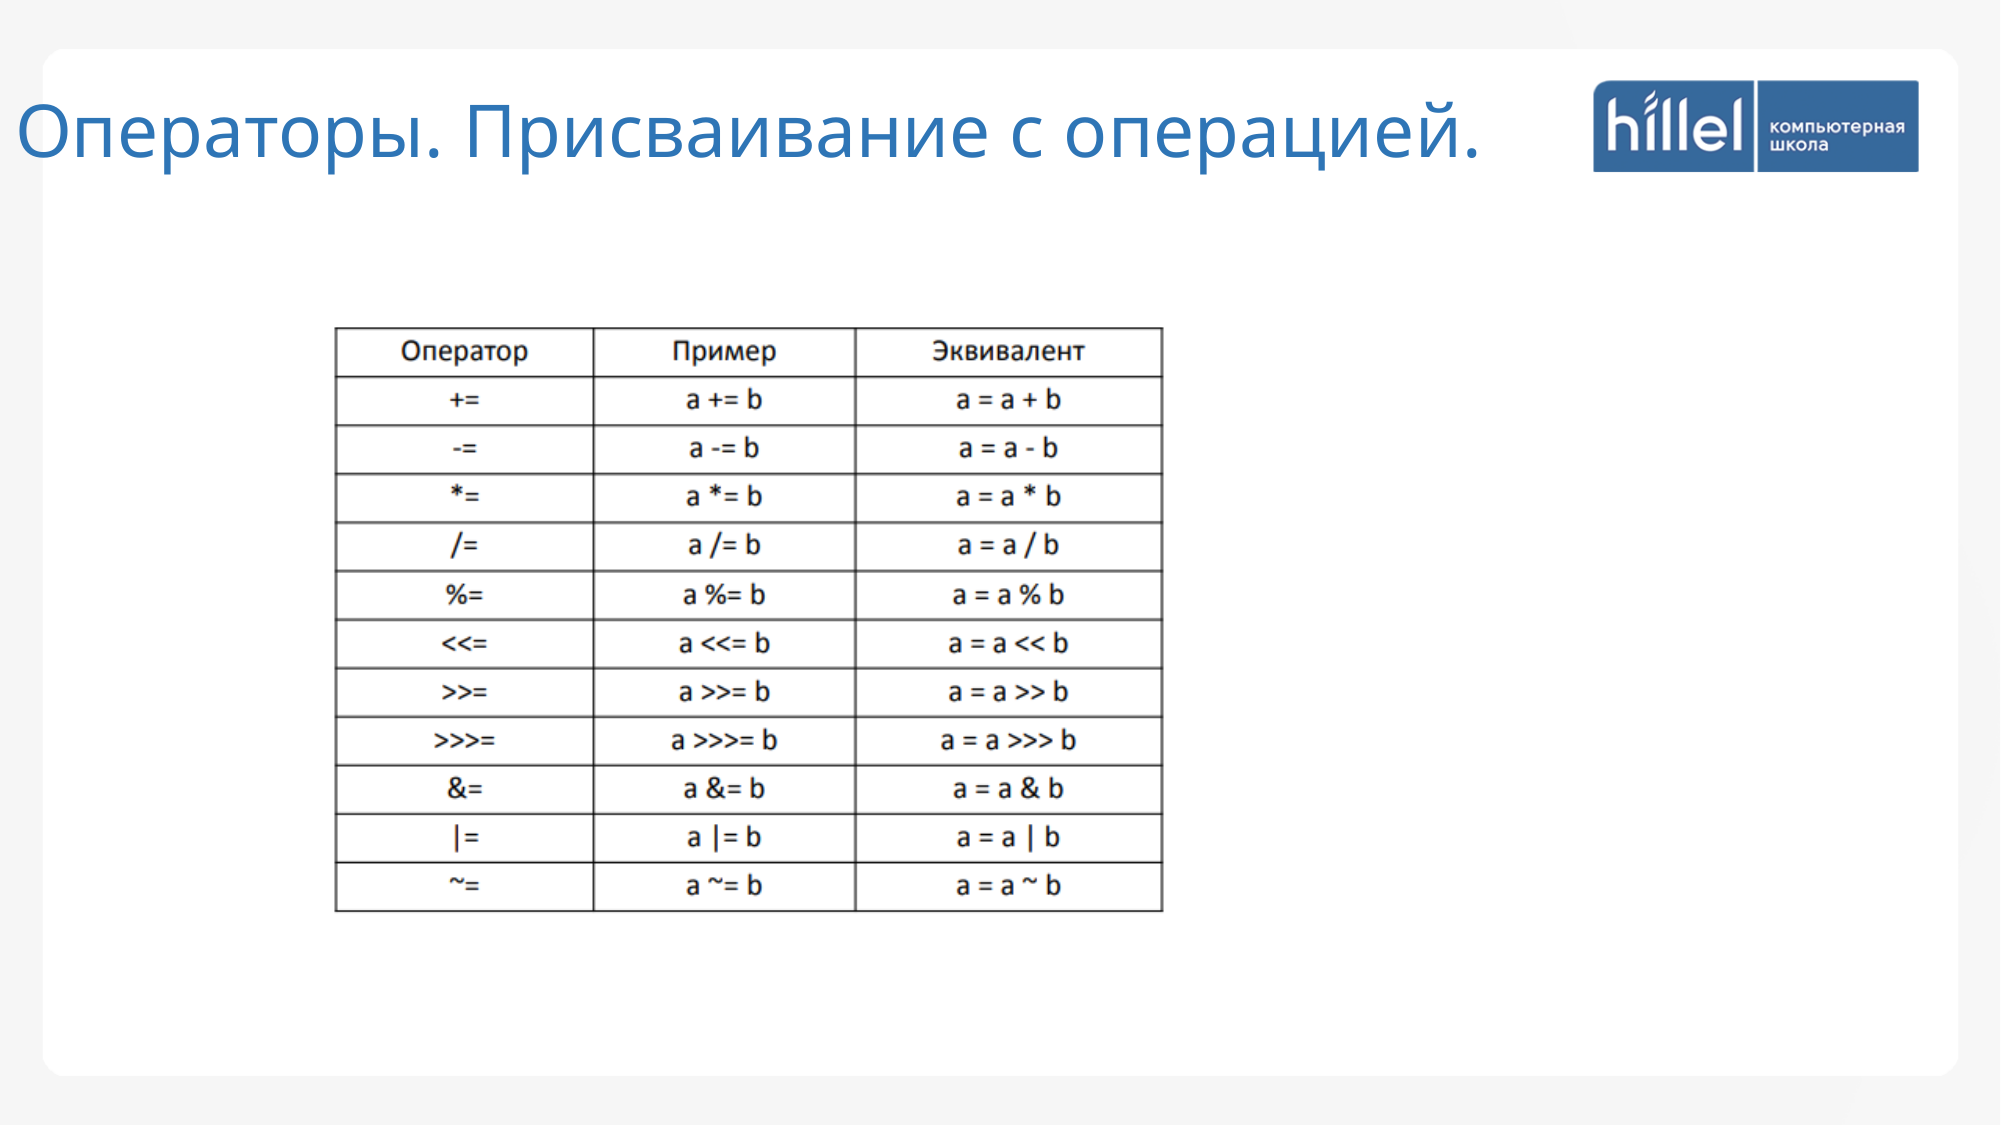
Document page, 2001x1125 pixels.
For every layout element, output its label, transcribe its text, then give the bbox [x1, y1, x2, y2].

picture [0, 0, 2001, 1125]
text_box Операторы. Присваивание с операцией. [0, 76, 1497, 180]
